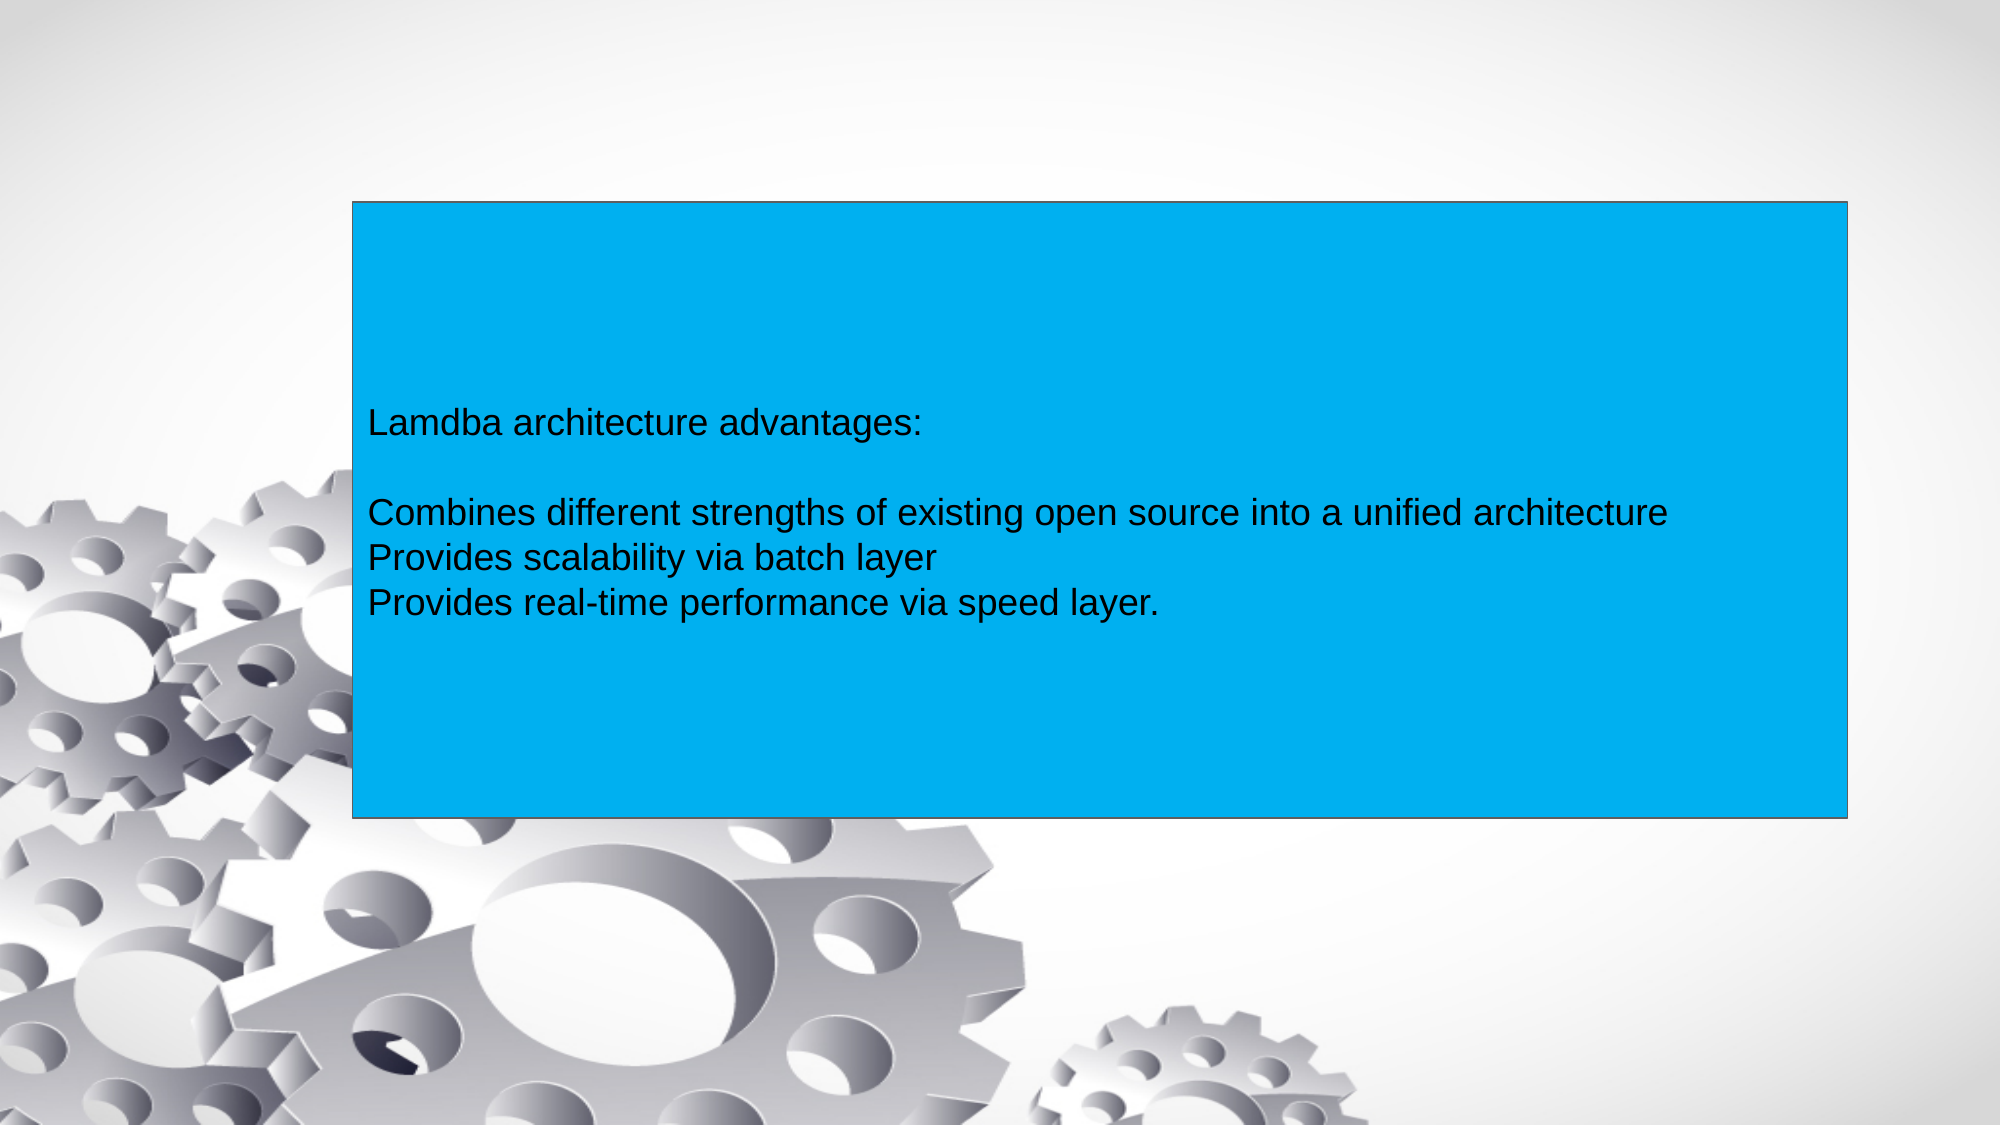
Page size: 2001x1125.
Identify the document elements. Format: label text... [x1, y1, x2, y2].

picture [0, 0, 2000, 1125]
text_box Lamdba architecture advantages: Combines different strengths of existing open source into a unified architecture Provides scalability via batch layer Provides real-time performance via speed layer. [352, 202, 1848, 818]
